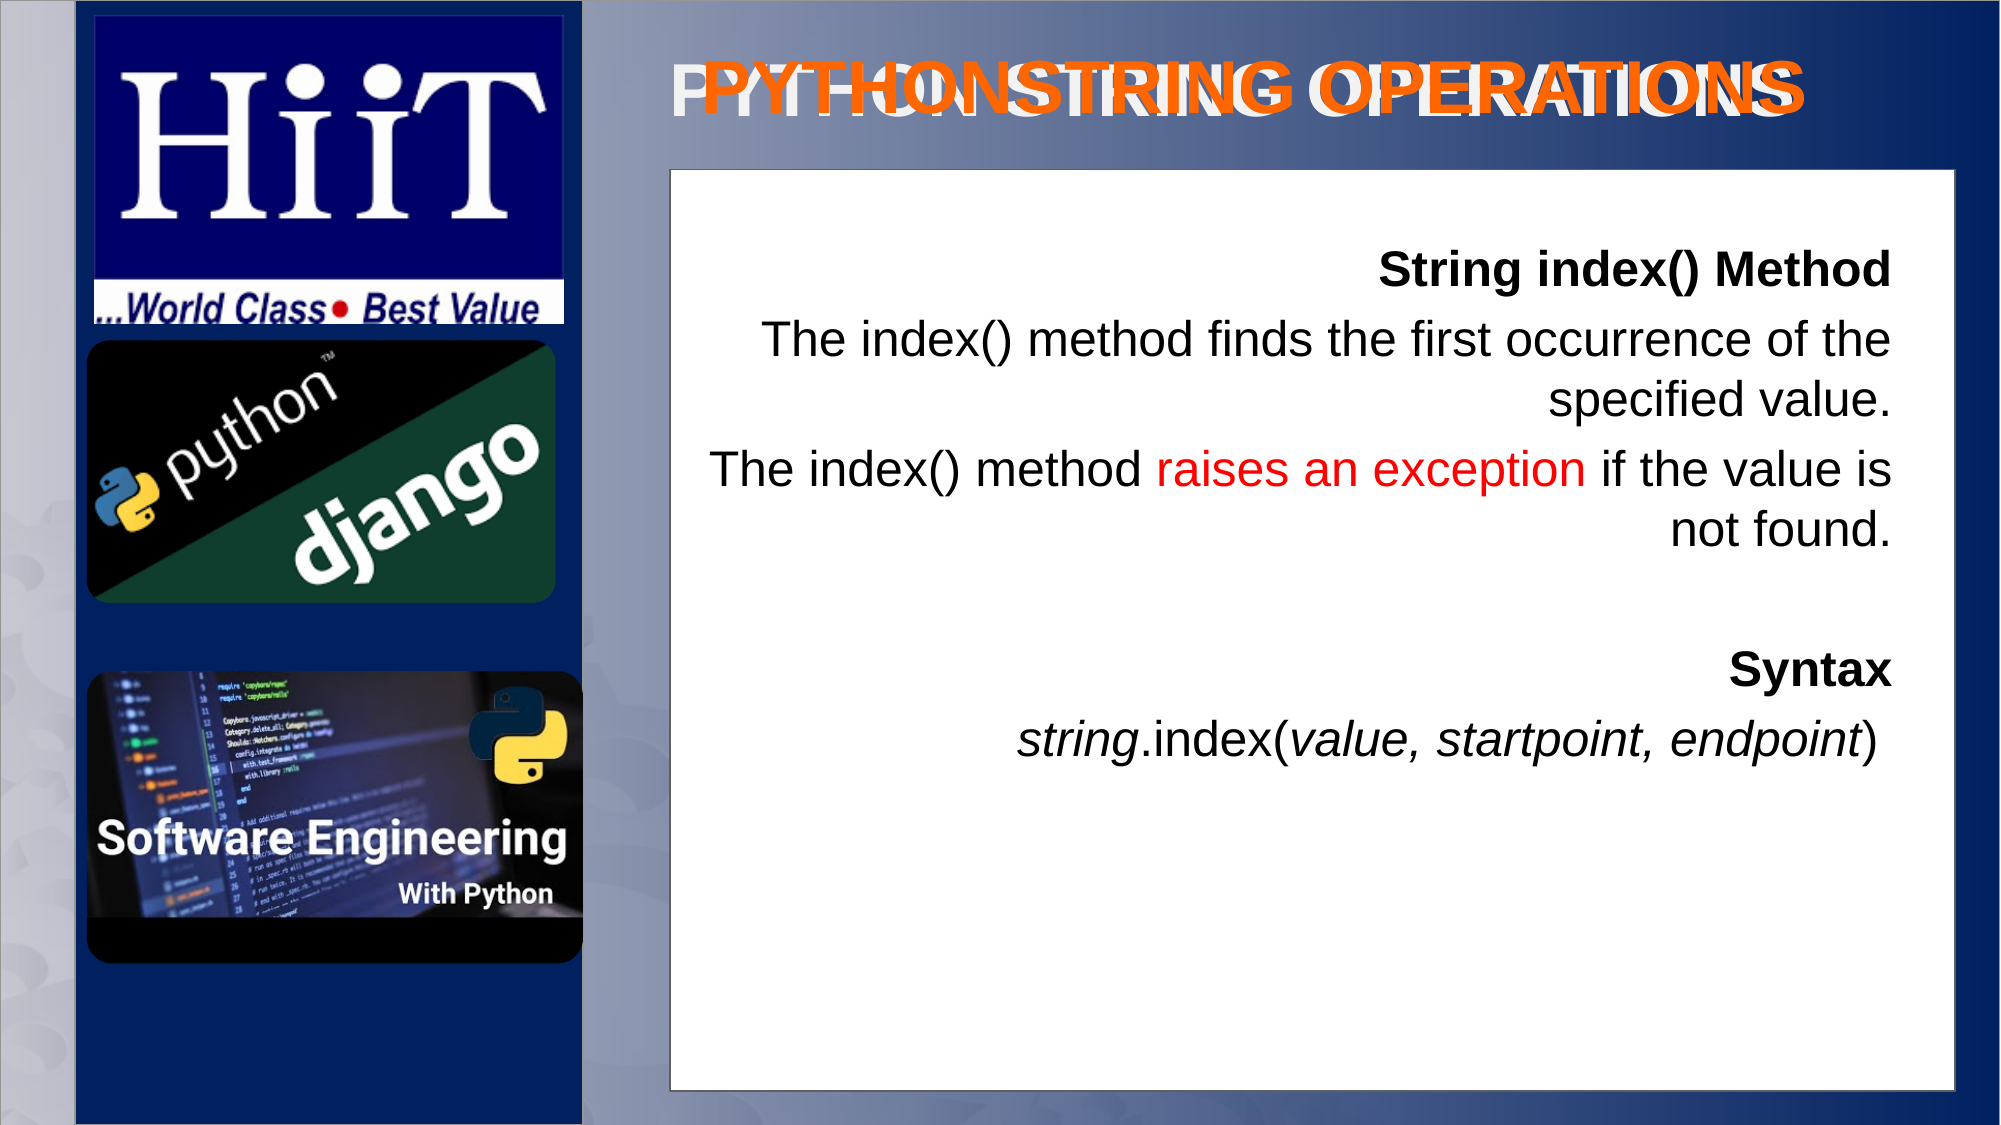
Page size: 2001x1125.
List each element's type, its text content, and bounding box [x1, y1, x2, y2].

text_box PYTHONSTRING OPERATIONS [582, 13, 1824, 154]
picture [86, 671, 583, 964]
picture [86, 340, 556, 603]
text_box [584, 0, 2000, 1125]
text_box [0, 0, 74, 1125]
text_box [74, 0, 584, 1125]
picture [94, 15, 564, 324]
subtitle String index() Method The index() method finds the first occurrence of the specified value. The index() method raises an exception if the value is not found. Syntax string.index(value, startpoint, endpoint) [679, 228, 1908, 517]
text_box [669, 169, 1955, 1091]
text_box PYTHON STRING OPERATIONS [582, 62, 1833, 202]
